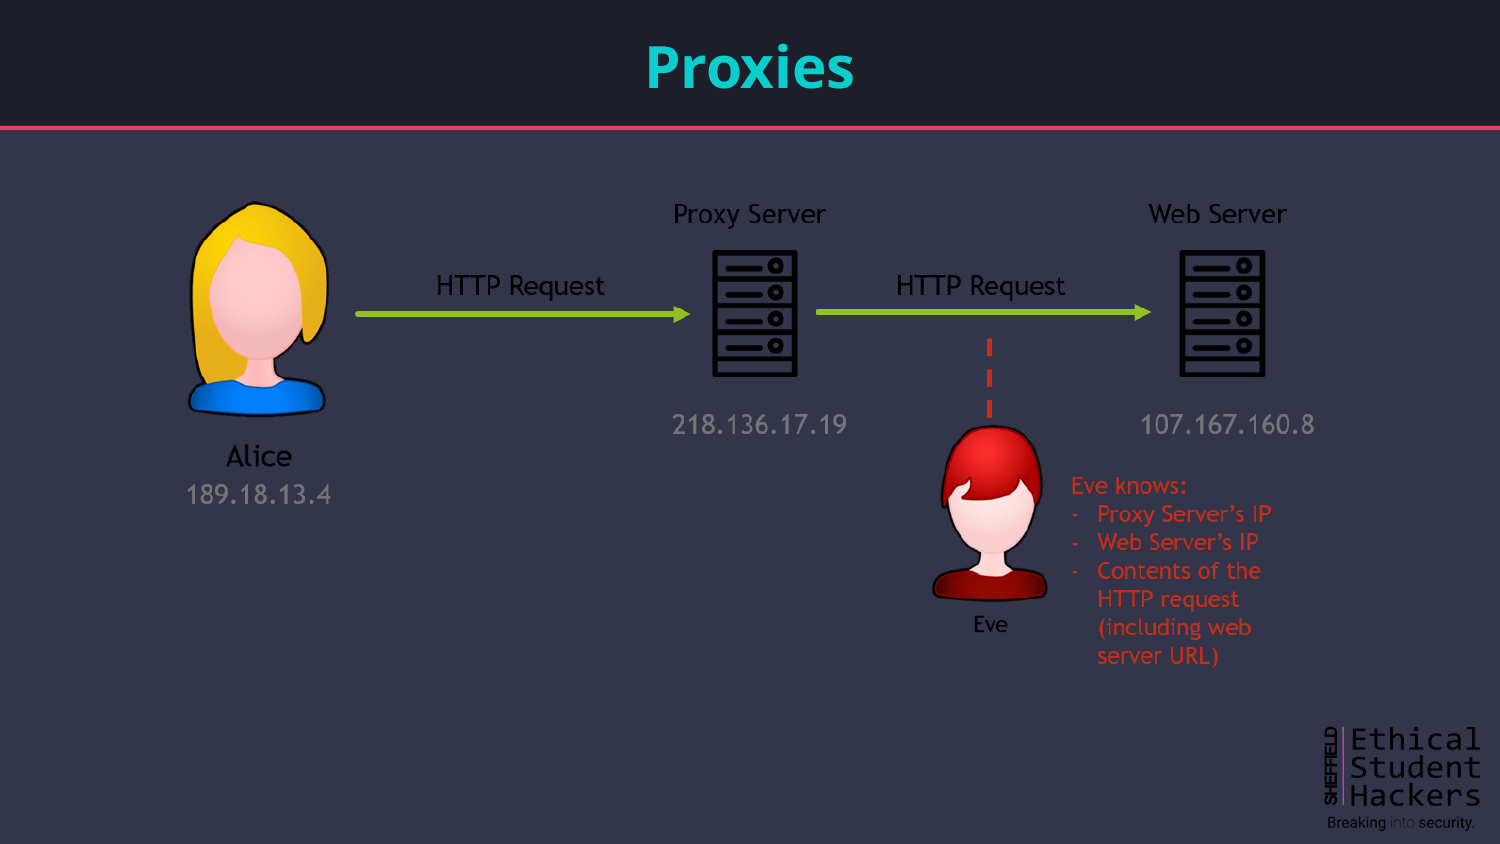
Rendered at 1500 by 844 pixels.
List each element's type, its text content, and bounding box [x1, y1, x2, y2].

title Proxies [141, 15, 1359, 111]
picture [147, 188, 1353, 684]
picture [1307, 709, 1500, 844]
